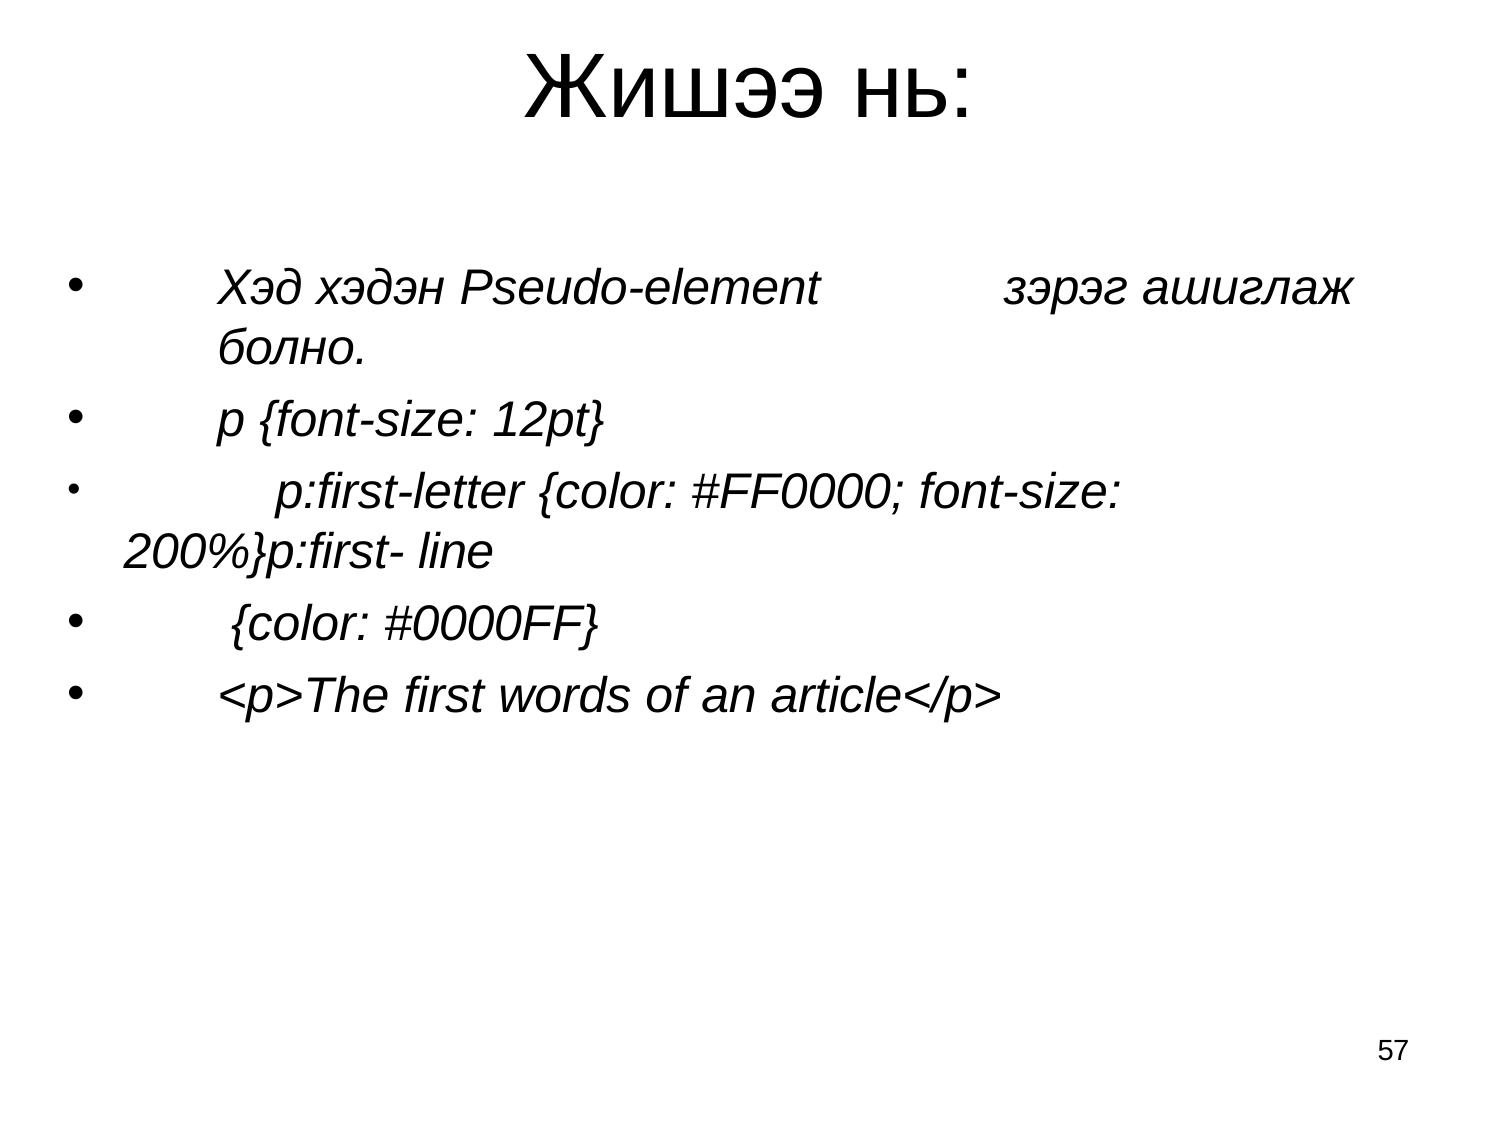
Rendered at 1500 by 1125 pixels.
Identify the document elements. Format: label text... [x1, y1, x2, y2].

slide_number 57 [1371, 1031, 1419, 1125]
title Жишээ нь: [167, 0, 1333, 215]
text_box Хэд хэдэн Pseudo-element зэрэг ашиглаж болно. p {font-size: 12pt} p:first-letter {color: #FF0000; font-size: 200%}p:first- line {color: #0000FF} <p>The first words of an article</p> [65, 240, 1373, 723]
